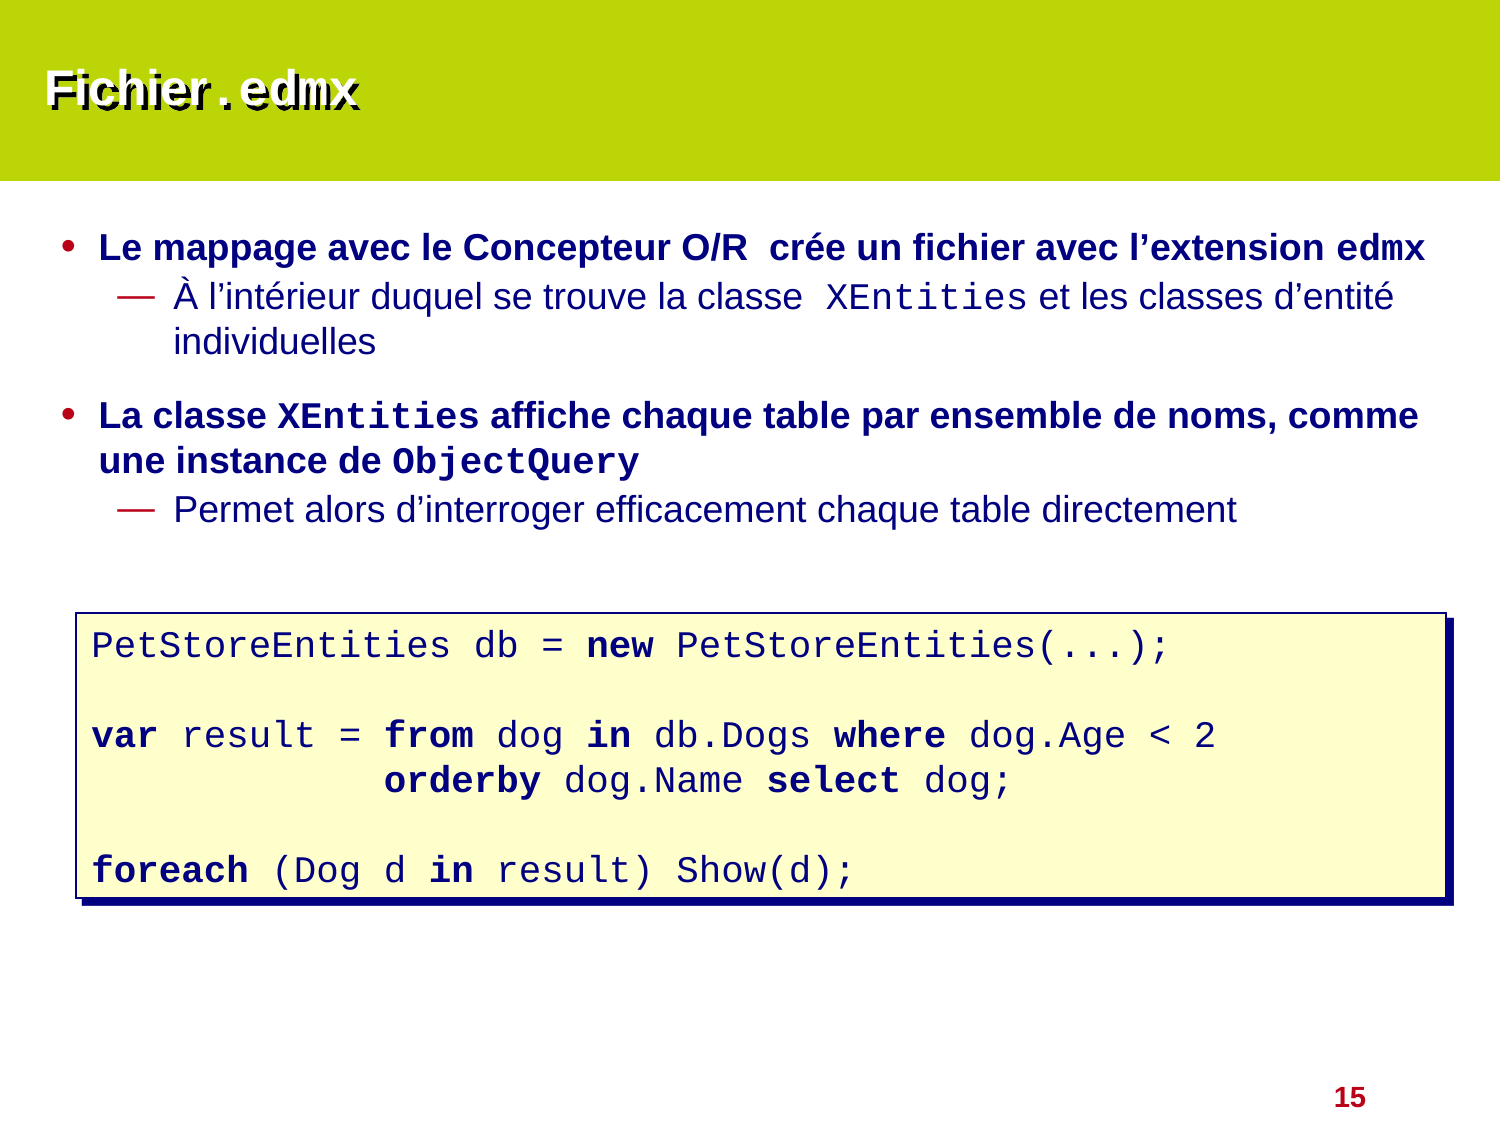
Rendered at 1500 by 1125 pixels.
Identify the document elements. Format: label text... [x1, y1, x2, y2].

text_box PetStoreEntities db = new PetStoreEntities(...); var result = from dog in db.Dogs where dog.Age < 2 orderby dog.Name select dog; foreach (Dog d in result) Show(d); [76, 612, 1446, 898]
title Fichier.edmx [29, 26, 1308, 146]
list Le mappage avec le Concepteur O/R crée un fichier avec l’extension edmx À l’intérieur duquel se trouve la classe XEntities et les classes d’entité individuelles La classe XEntities affiche chaque table par ensemble de noms, comme une instance de ObjectQuery Permet alors d’interroger efficacement chaque table directement [45, 215, 1457, 542]
